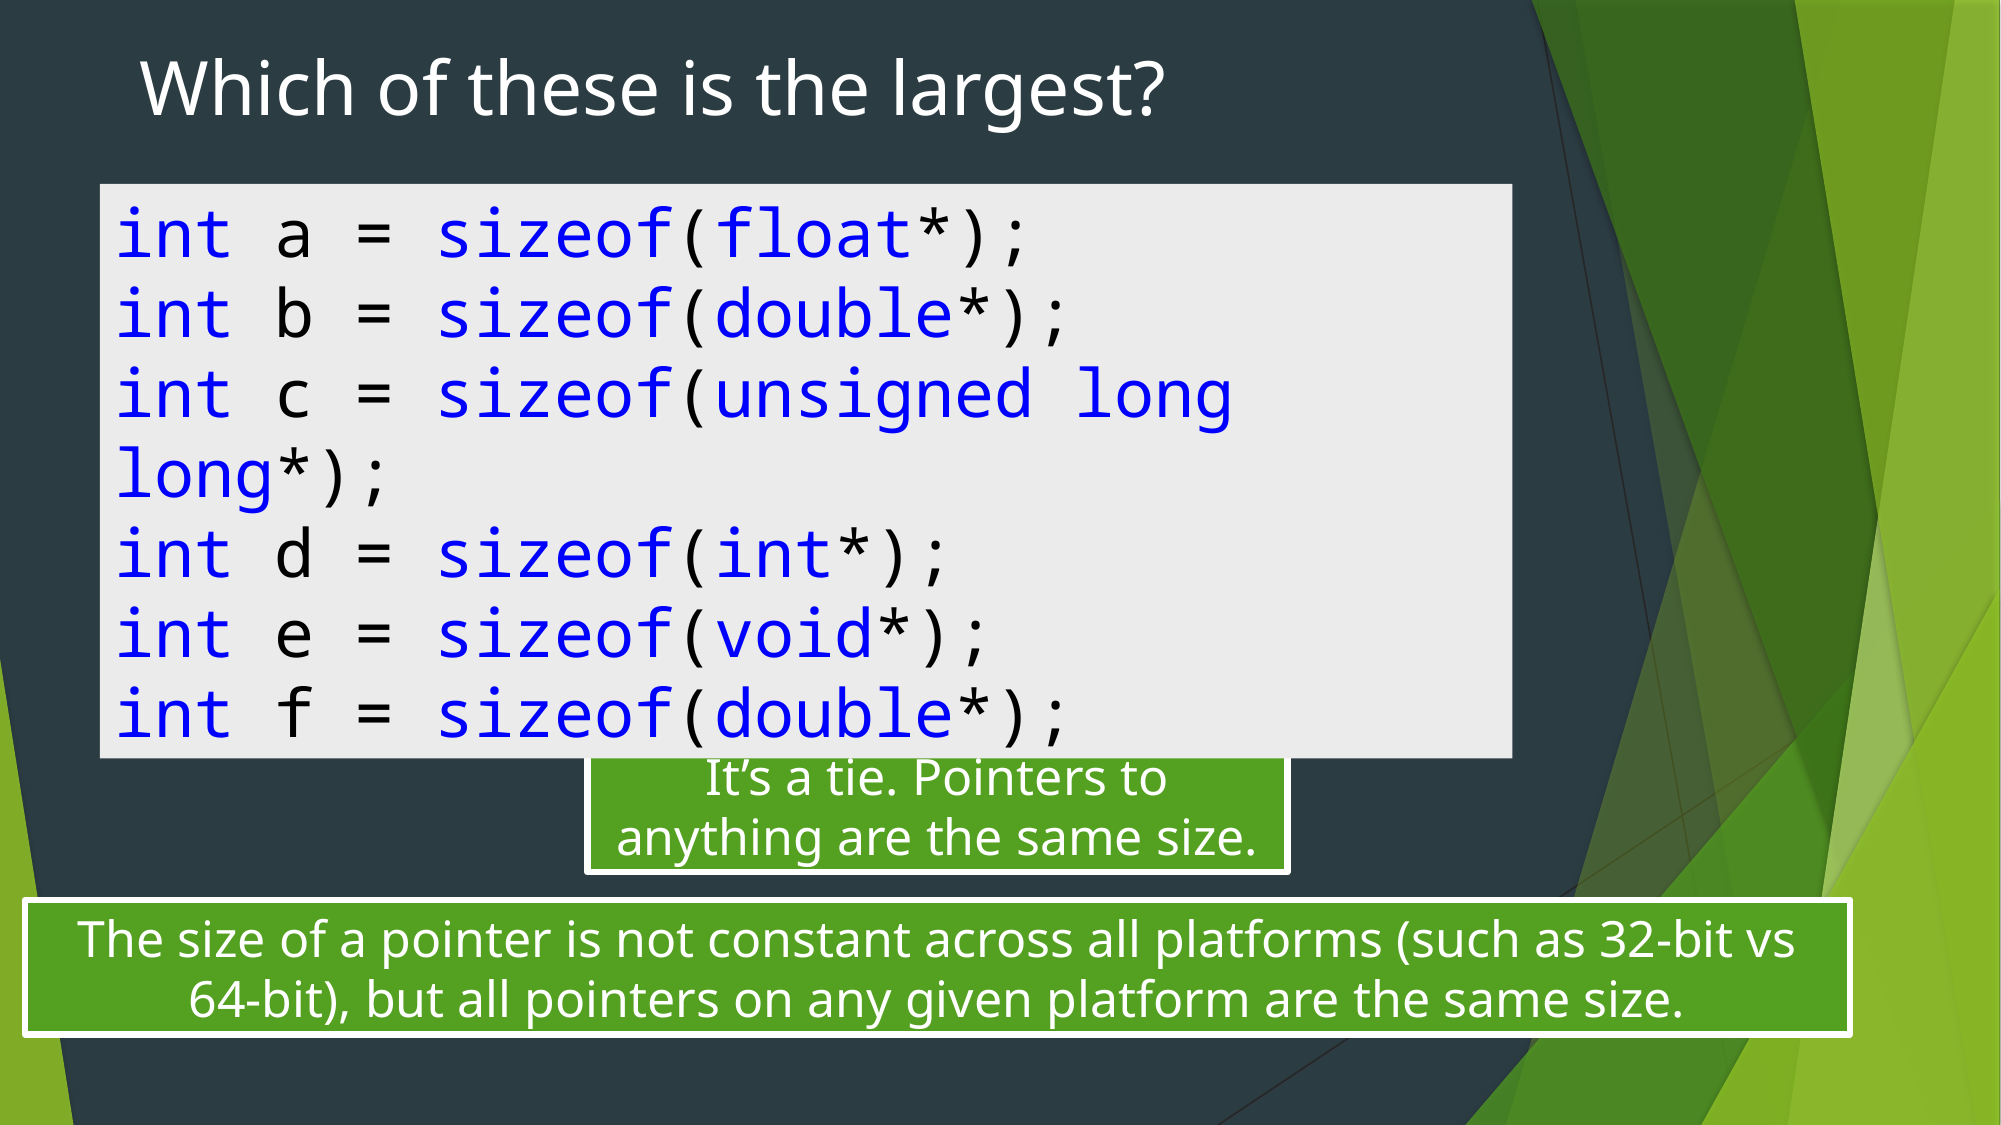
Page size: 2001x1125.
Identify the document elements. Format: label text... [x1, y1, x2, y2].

text_box Which of these is the largest? [125, 33, 1750, 139]
text_box The size of a pointer is not constant across all platforms (such as 32-bit vs 64-bit), but all pointers on any given platform are the same size. [24, 899, 1850, 1035]
text_box It’s a tie. Pointers to anything are the same size. [587, 759, 1288, 873]
text_box int a = sizeof(float*); int b = sizeof(double*); int c = sizeof(unsigned long long*); int d = sizeof(int*); int e = sizeof(void*); int f = sizeof(double*); [99, 183, 1513, 759]
